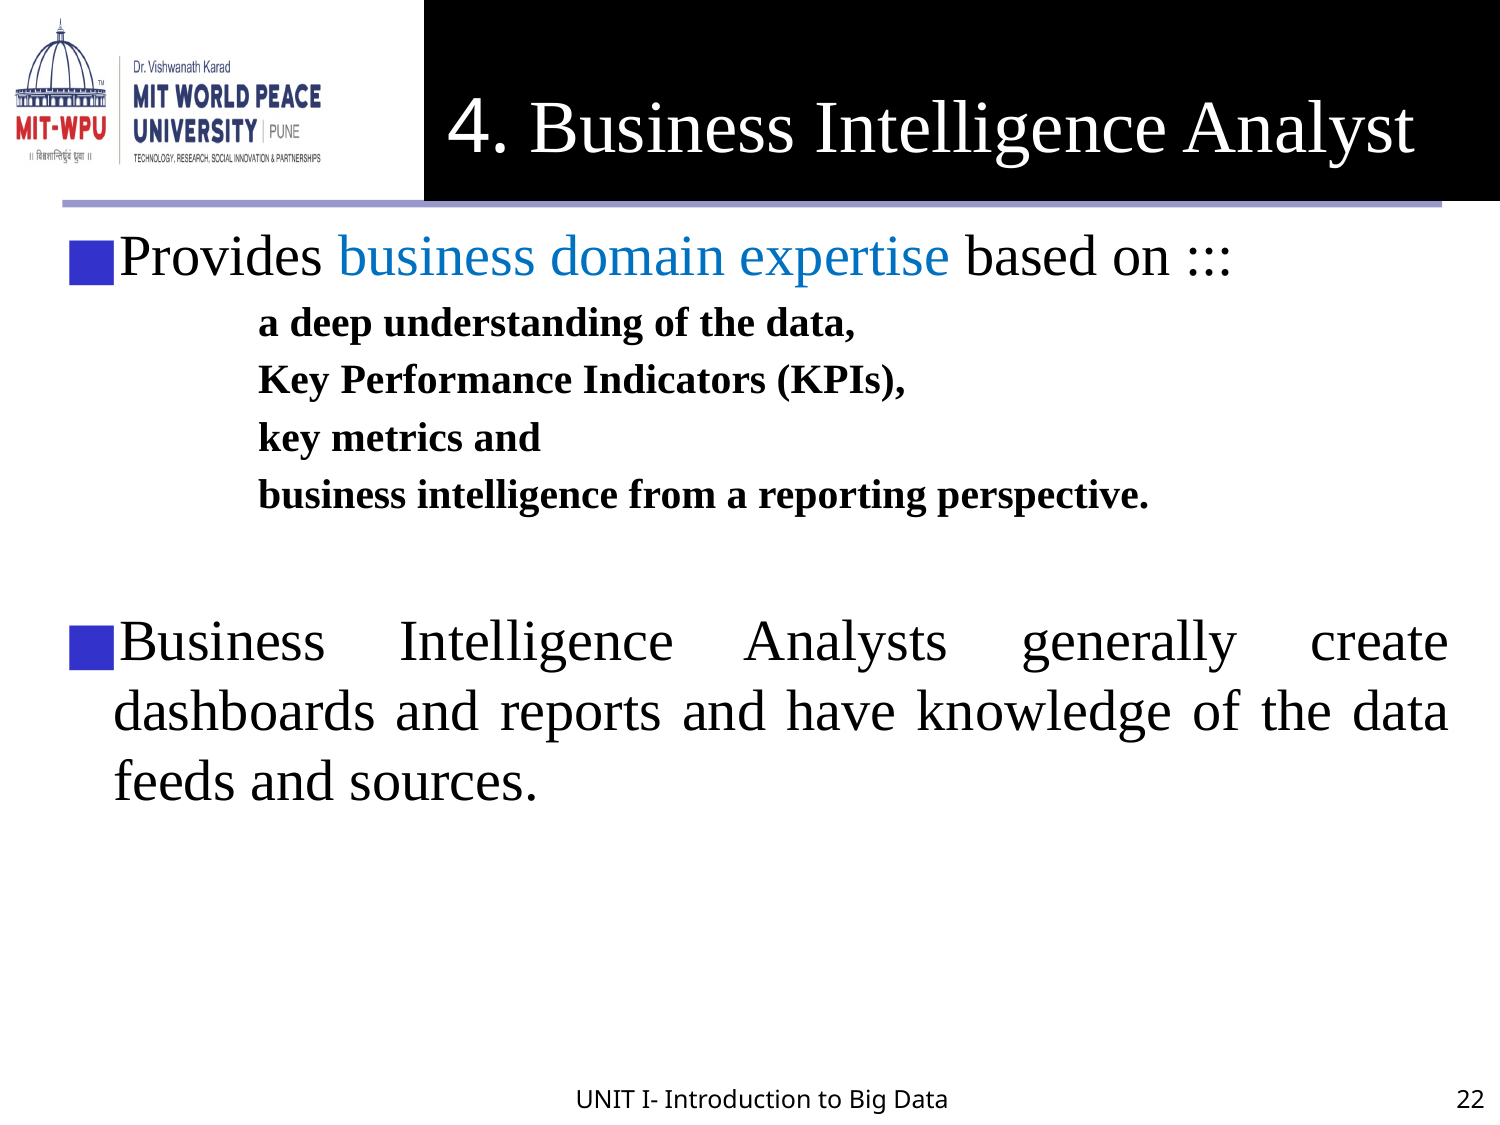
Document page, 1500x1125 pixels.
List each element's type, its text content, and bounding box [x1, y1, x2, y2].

footer UNIT I- Introduction to Big Data [525, 1037, 1000, 1125]
picture [0, 0, 338, 188]
list Provides business domain expertise based on ::: a deep understanding of the data, Key Performance Indicators (KPIs), key metrics and business intelligence from a reporting perspective. Business Intelligence Analysts generally create dashboards and reports and have knowledge of the data feeds and sources. [23, 209, 1466, 1035]
slide_number 22 [1187, 1050, 1500, 1125]
title 4. Business Intelligence Analyst [254, 62, 1500, 175]
